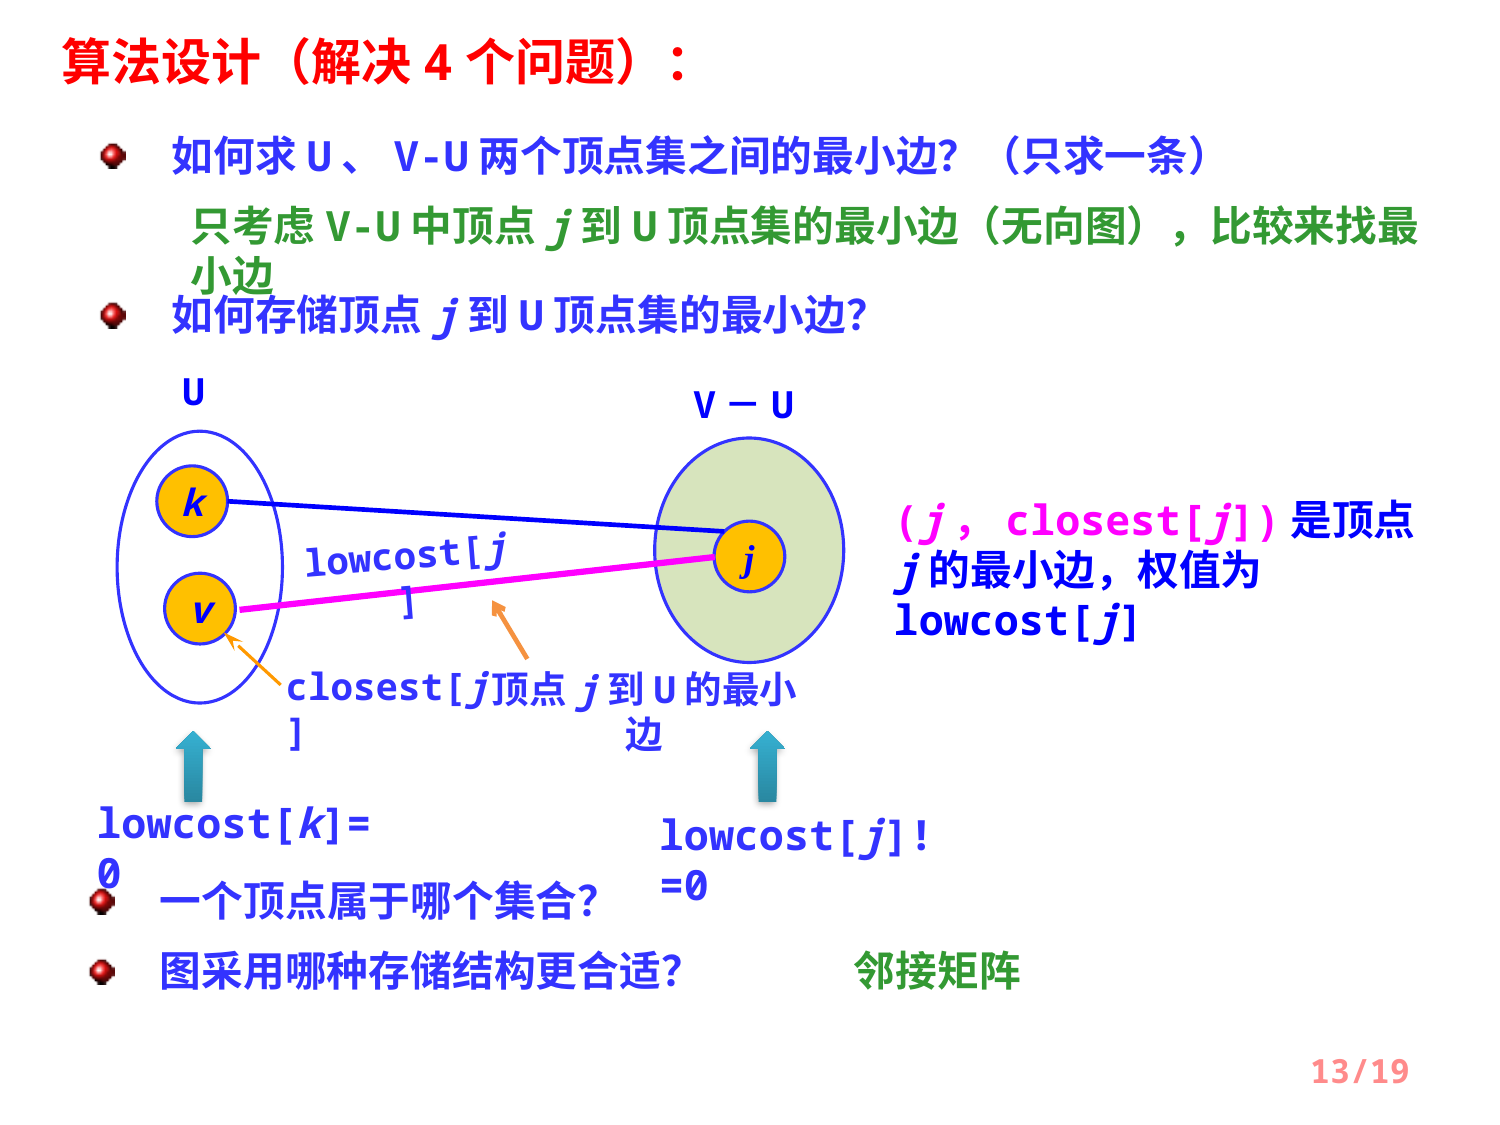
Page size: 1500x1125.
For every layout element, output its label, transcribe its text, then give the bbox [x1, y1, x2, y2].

picture [96, 298, 126, 329]
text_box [468, 600, 821, 720]
slide_number 13/19 [1074, 1042, 1425, 1103]
text_box 图采用哪种存储结构更合适？ [70, 937, 797, 1003]
text_box 算法设计（解决4个问题）： [46, 23, 786, 99]
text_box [227, 501, 725, 532]
text_box j [714, 521, 785, 592]
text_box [644, 730, 973, 868]
text_box 如何存储顶点j到U顶点集的最小边？ [81, 281, 985, 346]
picture [85, 884, 115, 915]
text_box U [152, 360, 235, 421]
text_box v [164, 573, 236, 644]
text_box V－U [654, 373, 832, 434]
text_box [654, 541, 717, 563]
text_box [117, 431, 283, 704]
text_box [81, 730, 399, 856]
picture [85, 955, 115, 985]
text_box 只考虑V-U中顶点j到U顶点集的最小边（无向图），比较来找最小边 [175, 192, 1465, 307]
text_box [655, 438, 844, 619]
text_box k [157, 466, 228, 537]
text_box 如何求U、V-U两个顶点集之间的最小边？（只求一条） [81, 121, 1360, 187]
text_box lowcost[j] [280, 541, 532, 630]
text_box 邻接矩阵 [808, 937, 1067, 1002]
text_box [223, 632, 463, 717]
text_box (j，closest[j])是顶点j的最小边，权值为lowcost[j] [878, 486, 1442, 652]
picture [96, 139, 126, 169]
text_box 一个顶点属于哪个集合？ [70, 867, 973, 932]
